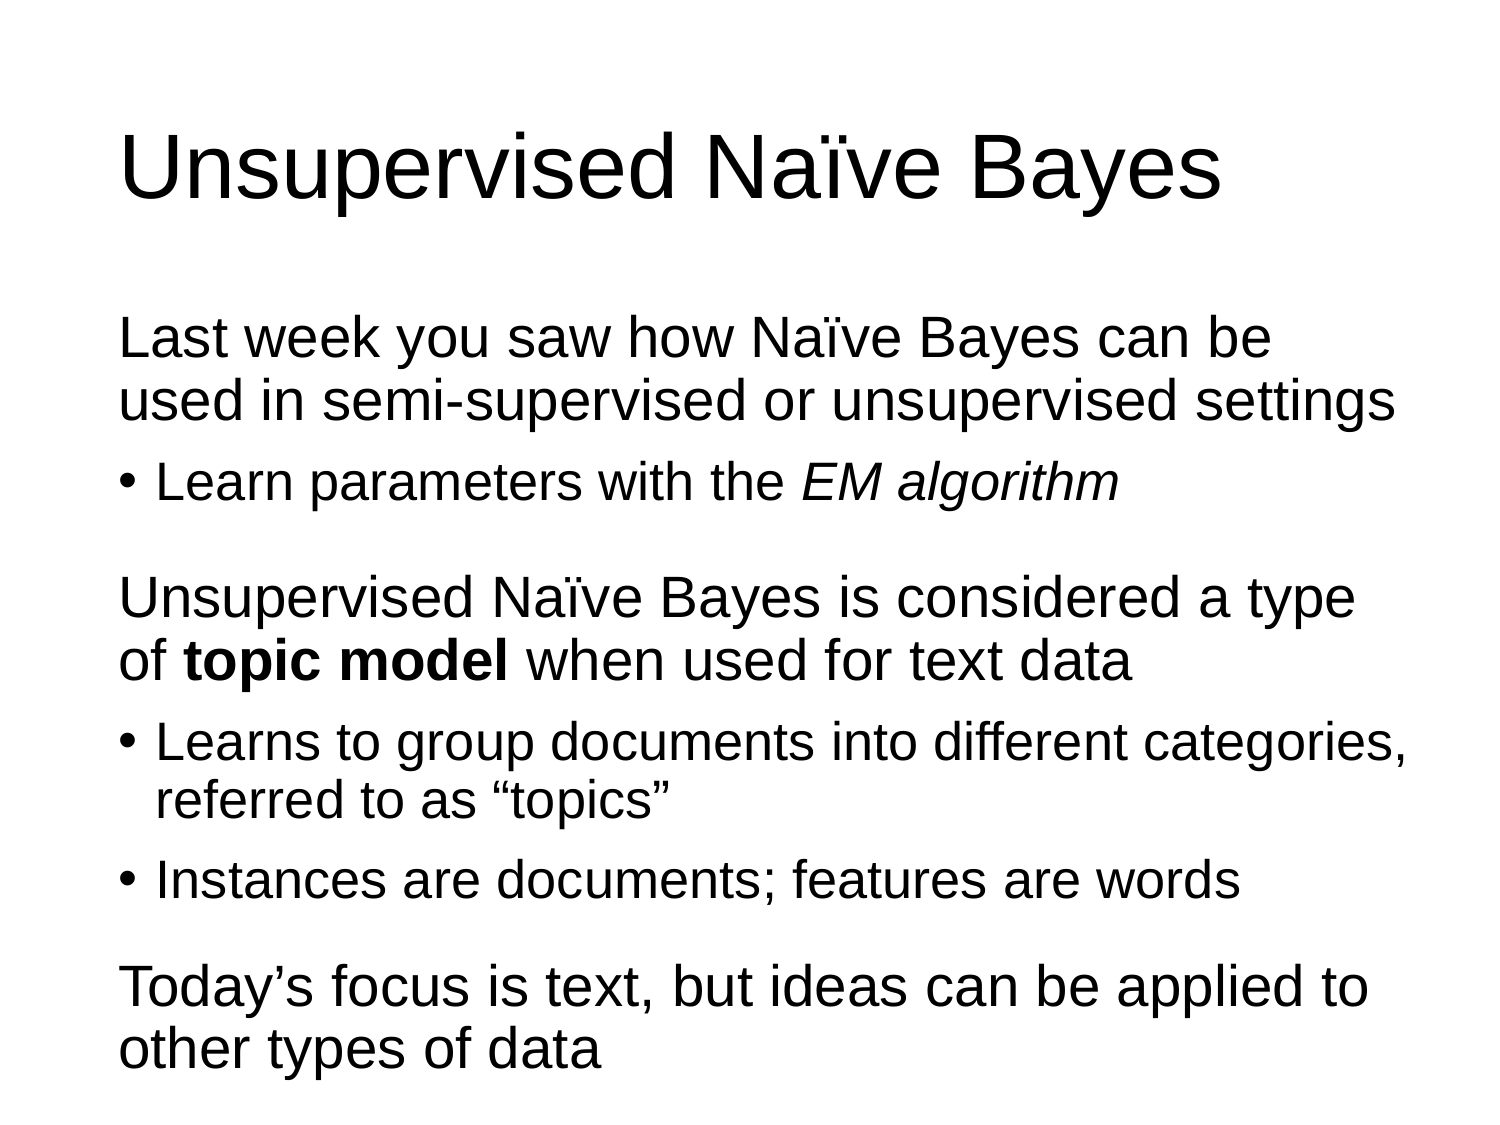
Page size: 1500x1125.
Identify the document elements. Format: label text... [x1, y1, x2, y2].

title Unsupervised Naïve Bayes [103, 59, 1397, 278]
list Last week you saw how Naïve Bayes can be used in semi-supervised or unsupervised settings Learn parameters with the EM algorithm Unsupervised Naïve Bayes is considered a type of topic model when used for text data Learns to group documents into different categories, referred to as “topics” Instances are documents; features are words Today’s focus is text, but ideas can be applied to other types of data [103, 299, 1428, 1125]
